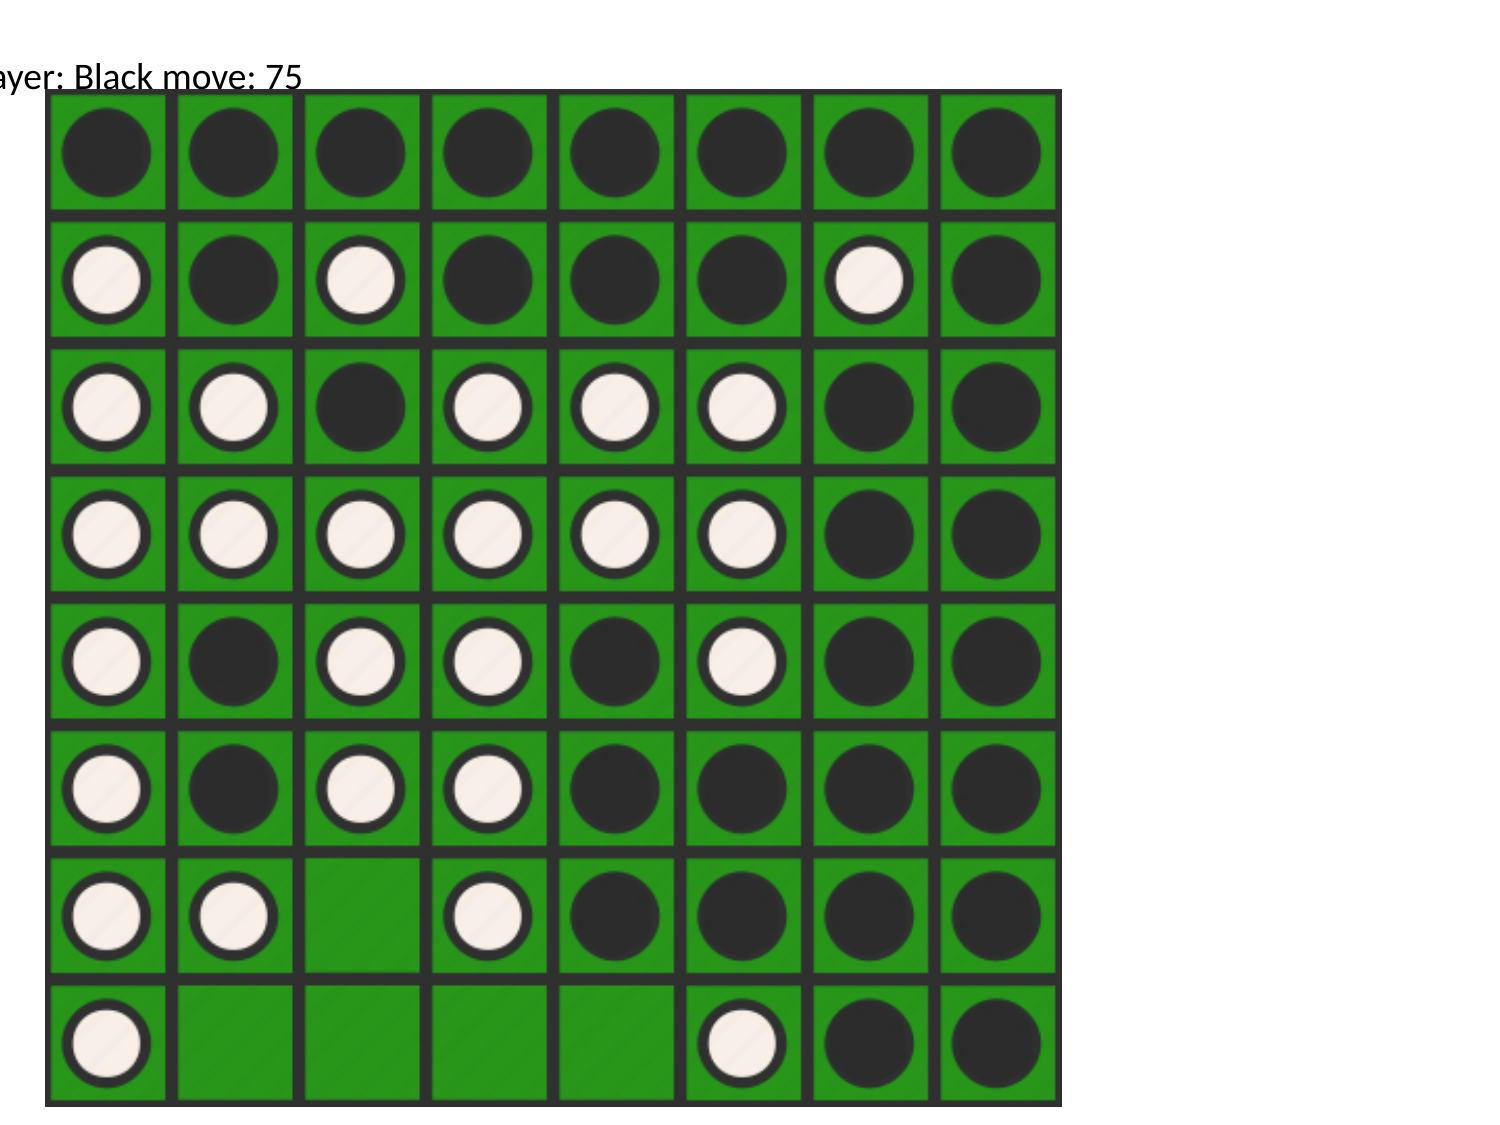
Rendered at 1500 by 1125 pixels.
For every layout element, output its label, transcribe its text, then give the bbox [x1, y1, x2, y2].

picture [44, 89, 1062, 1107]
text_box turn: 55 player: Black move: 75 [0, 44, 319, 105]
